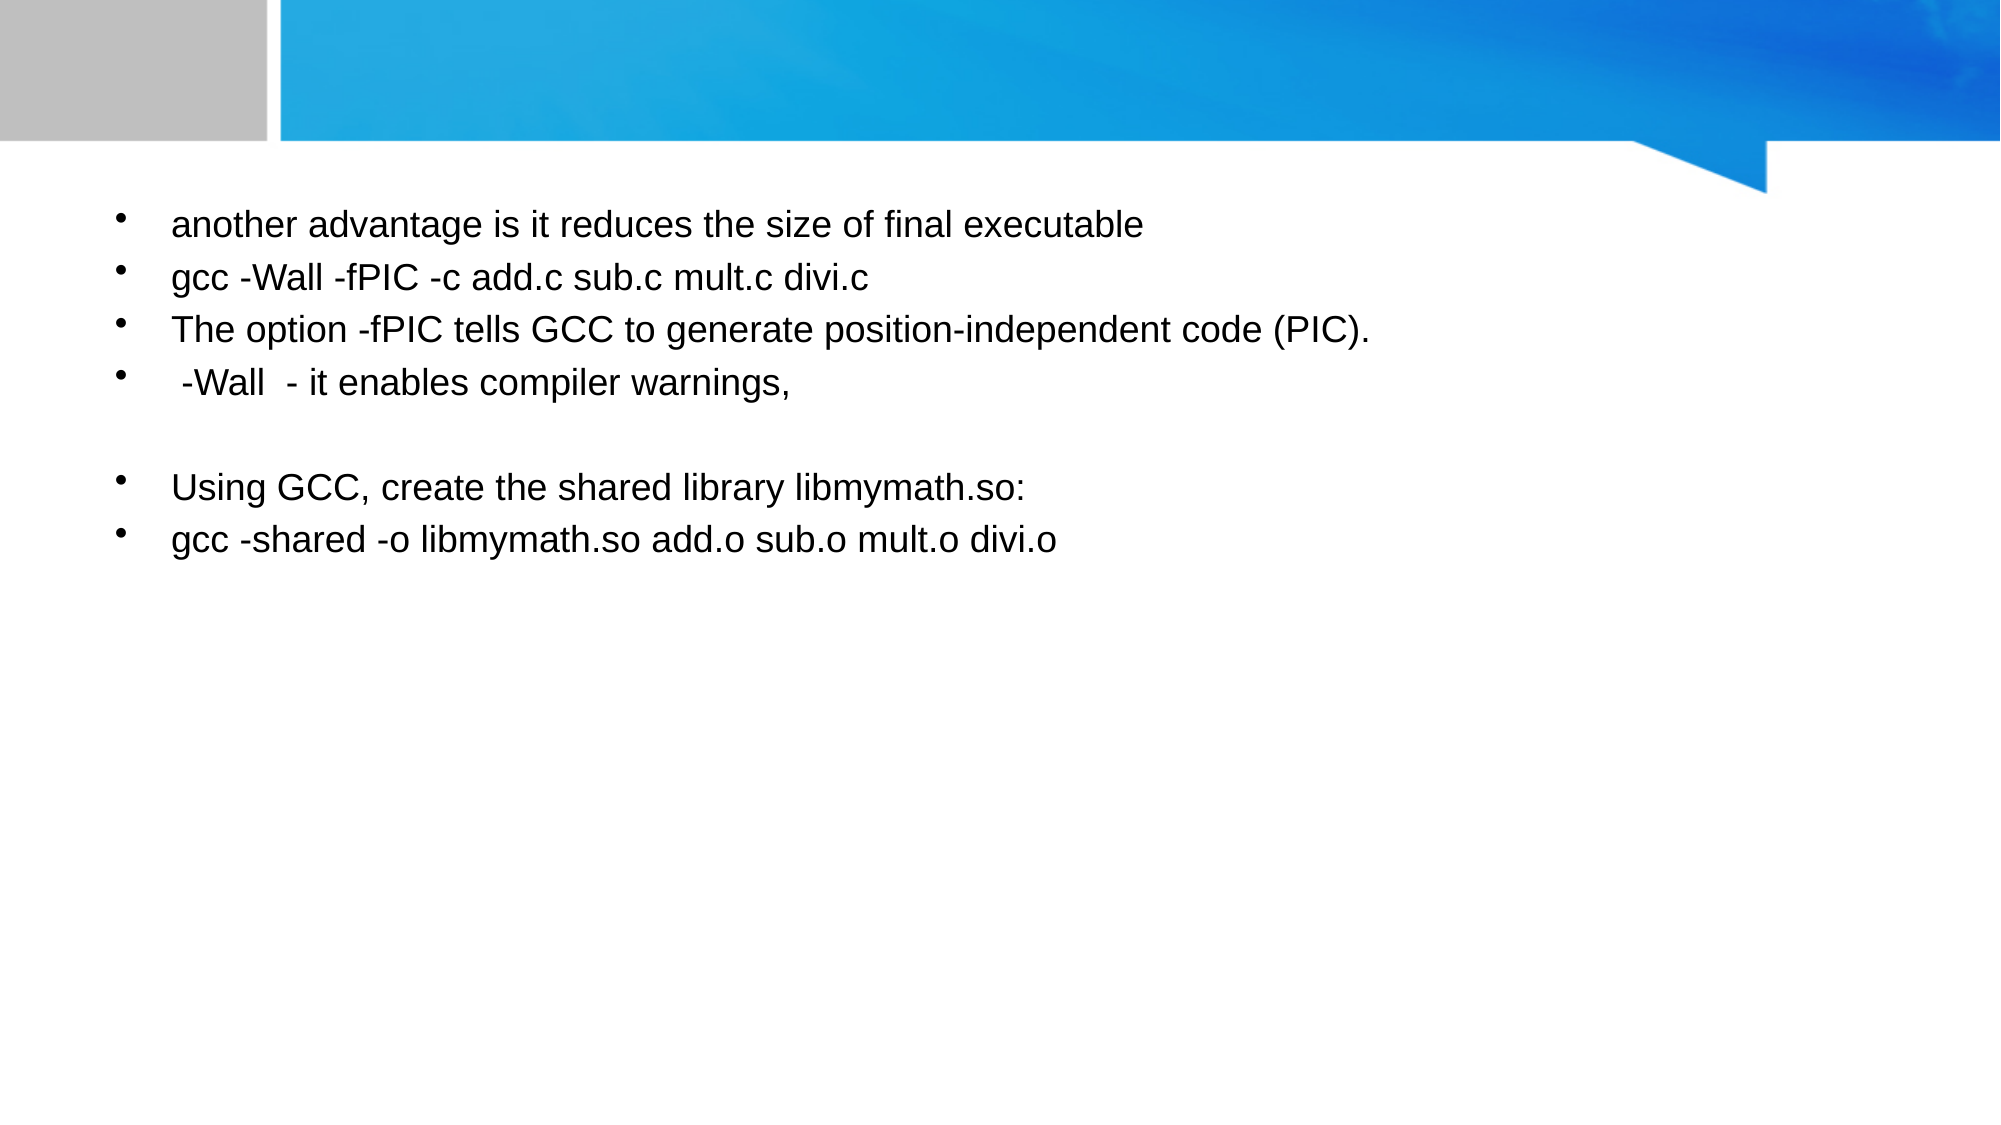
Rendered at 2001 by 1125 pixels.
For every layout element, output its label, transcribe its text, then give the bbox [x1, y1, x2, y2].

picture [0, 0, 2000, 1125]
list another advantage is it reduces the size of final executable gcc -Wall -fPIC -c add.c sub.c mult.c divi.c The option -fPIC tells GCC to generate position-independent code (PIC). -Wall - it enables compiler warnings, Using GCC, create the shared library libmymath.so: gcc -shared -o libmymath.so add.o sub.o mult.o divi.o [99, 192, 1901, 1006]
